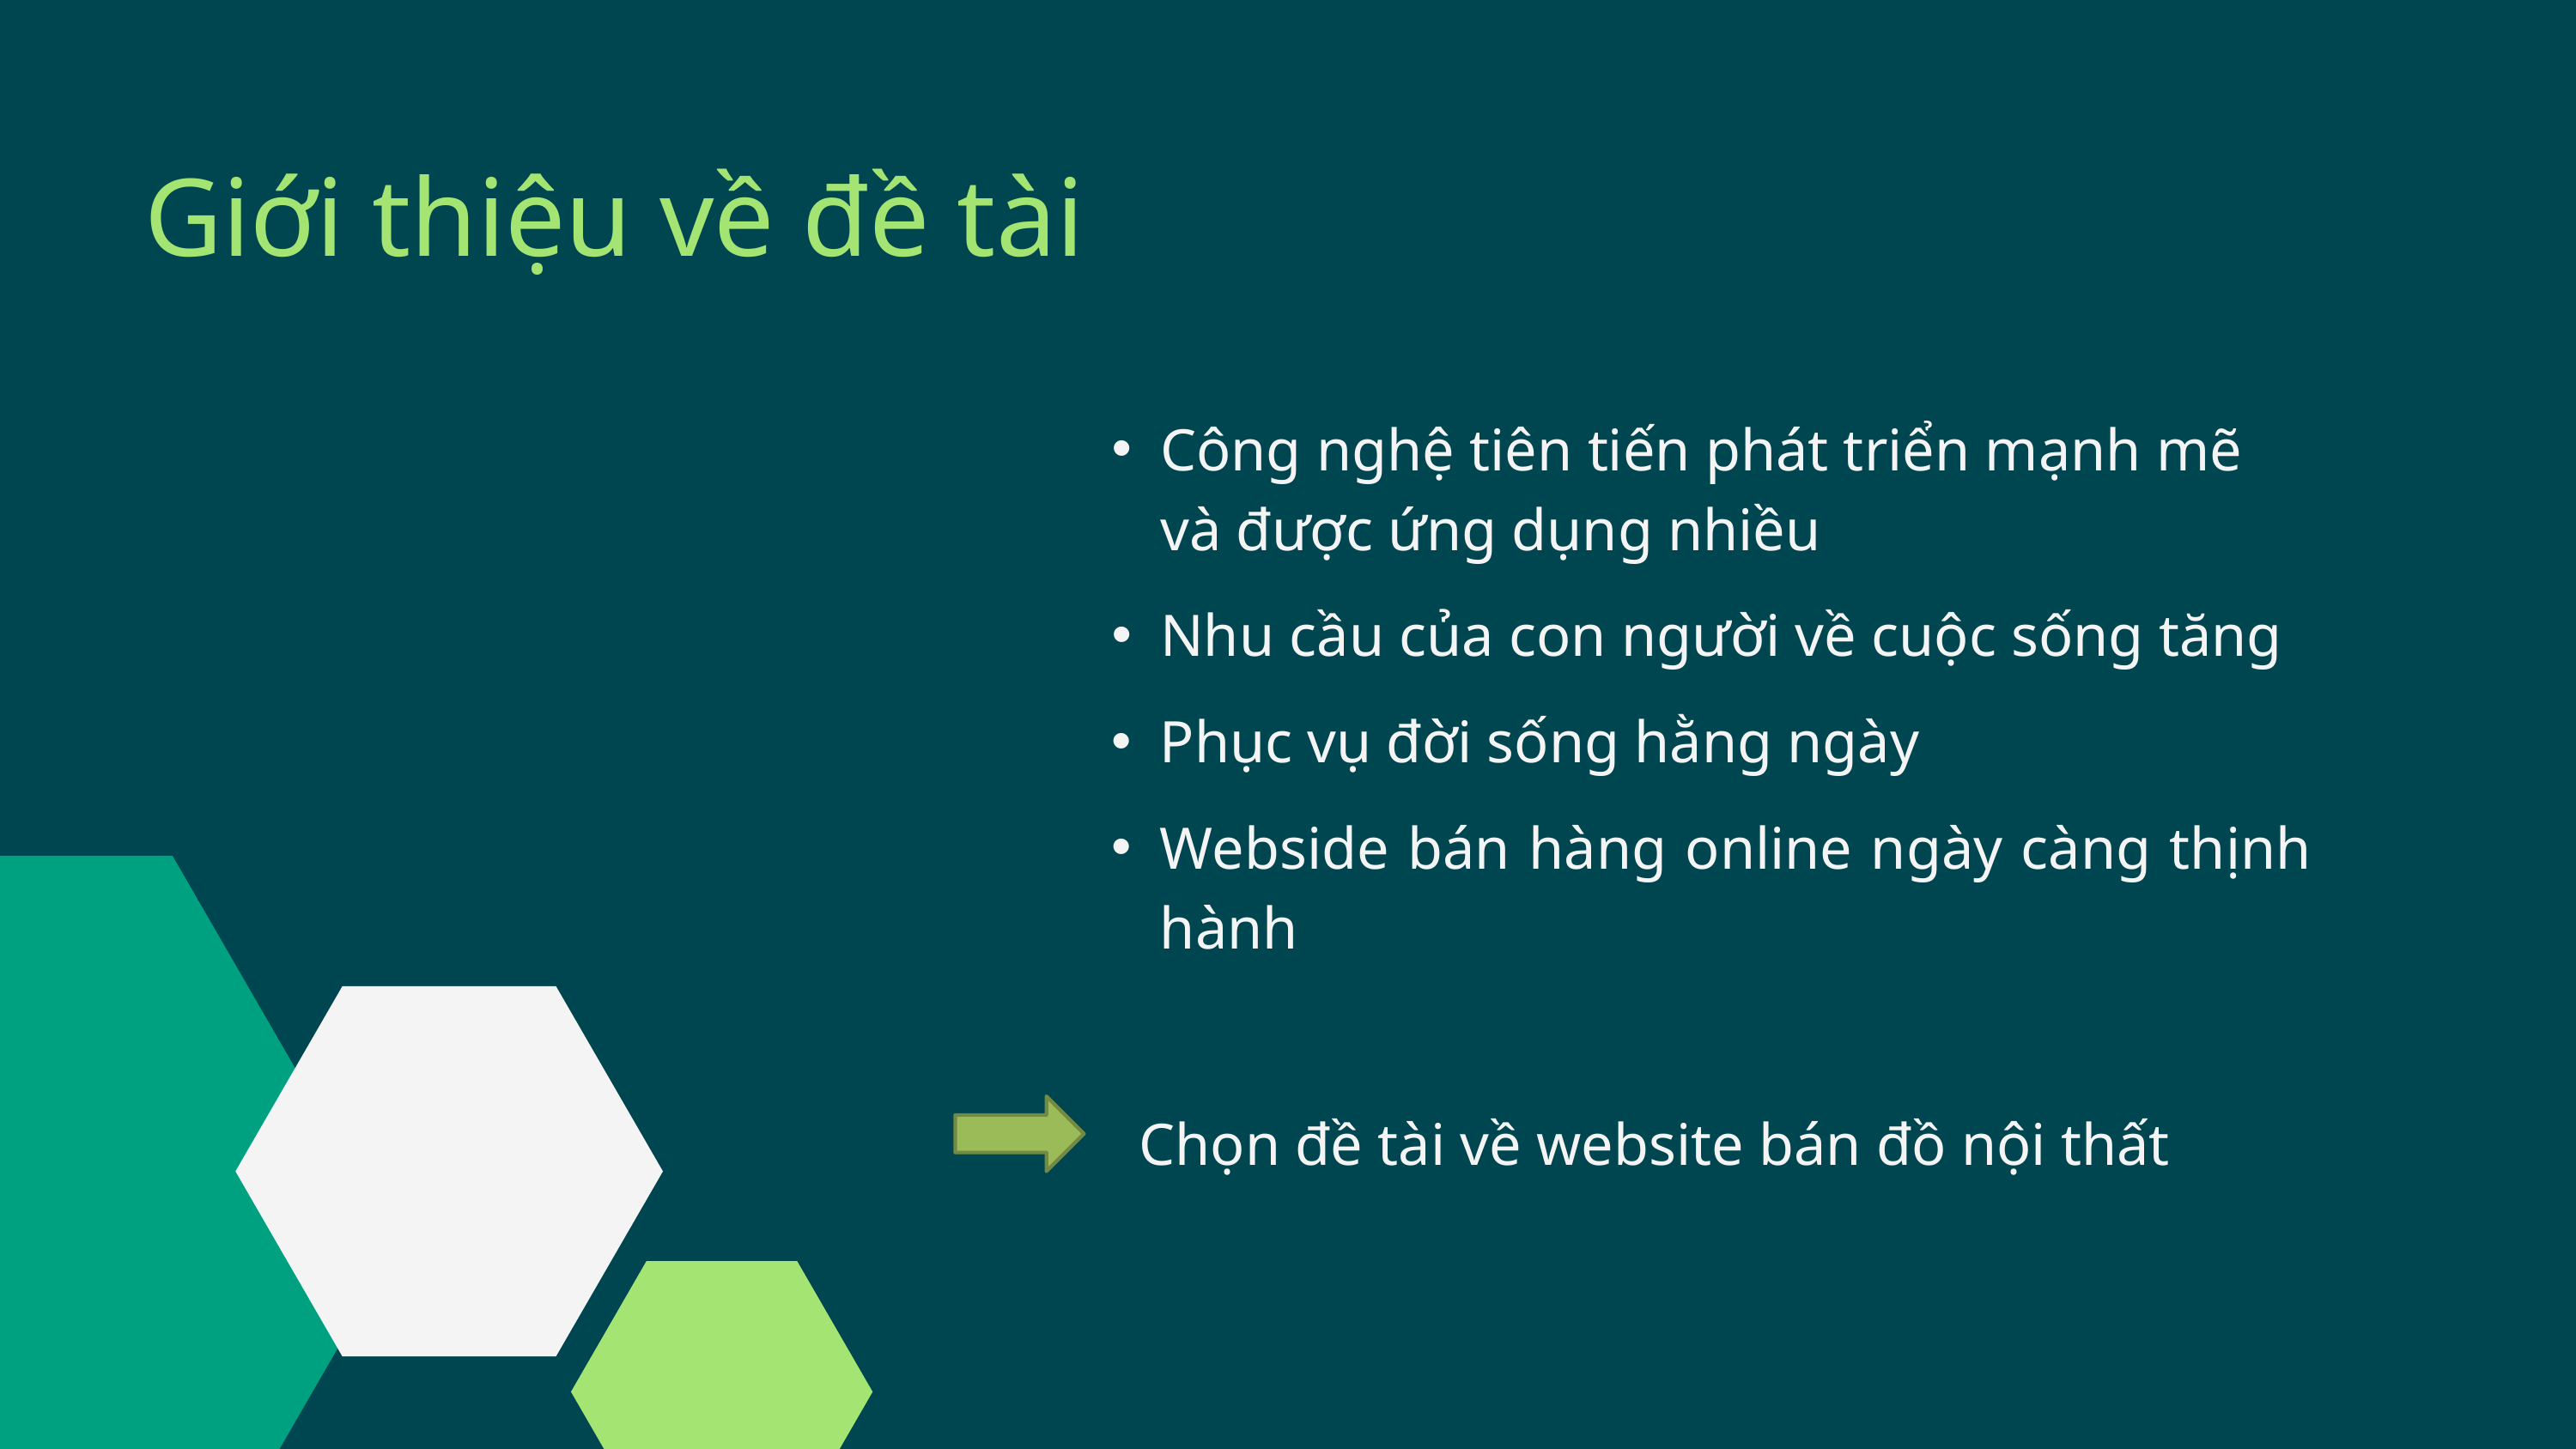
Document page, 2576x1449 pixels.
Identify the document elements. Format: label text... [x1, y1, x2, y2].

text_box Nhu cầu của con người về cuộc sống tăng [1062, 587, 2313, 669]
text_box Chọn đề tài về website bán đồ nội thất [1090, 1096, 2341, 1177]
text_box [570, 1260, 873, 1449]
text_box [234, 985, 664, 1357]
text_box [0, 855, 398, 1449]
text_box Webside bán hàng online ngày càng thịnh hành [1062, 800, 2313, 961]
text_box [144, 144, 2226, 448]
text_box Phục vụ đời sống hằng ngày [1062, 694, 2313, 774]
text_box Công nghệ tiên tiến phát triển mạnh mẽ và được ứng dụng nhiều [1062, 402, 2313, 562]
text_box [953, 1094, 1086, 1173]
